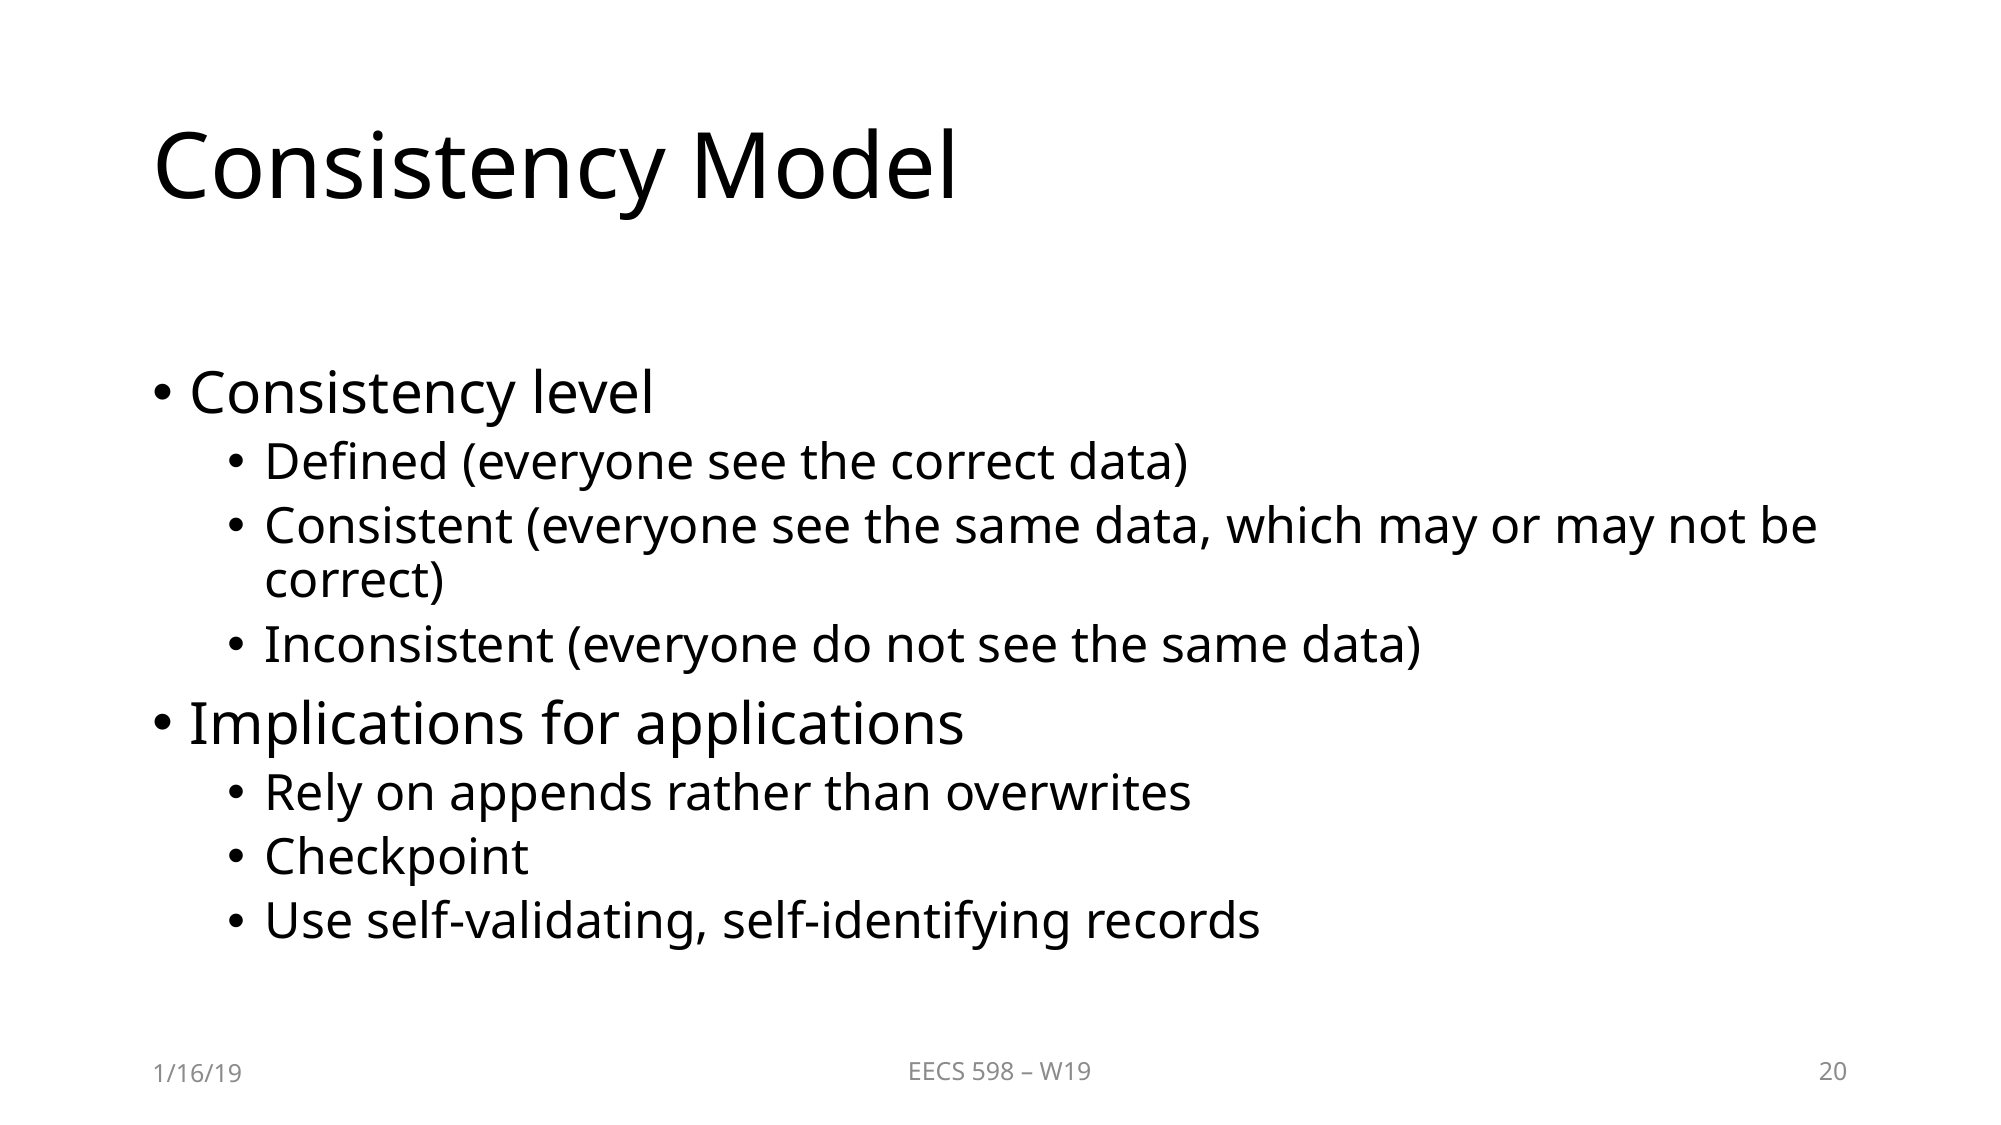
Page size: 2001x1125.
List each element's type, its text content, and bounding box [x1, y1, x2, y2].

slide_number 20 [1412, 1042, 1863, 1103]
list Consistency level Defined (everyone see the correct data) Consistent (everyone see the same data, which may or may not be correct) Inconsistent (everyone do not see the same data) Implications for applications Rely on appends rather than overwrites Checkpoint Use self-validating, self-identifying records [137, 299, 1863, 1014]
footer EECS 598 – W19 [662, 1042, 1338, 1103]
title Consistency Model [137, 59, 1863, 278]
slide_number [137, 1042, 588, 1103]
